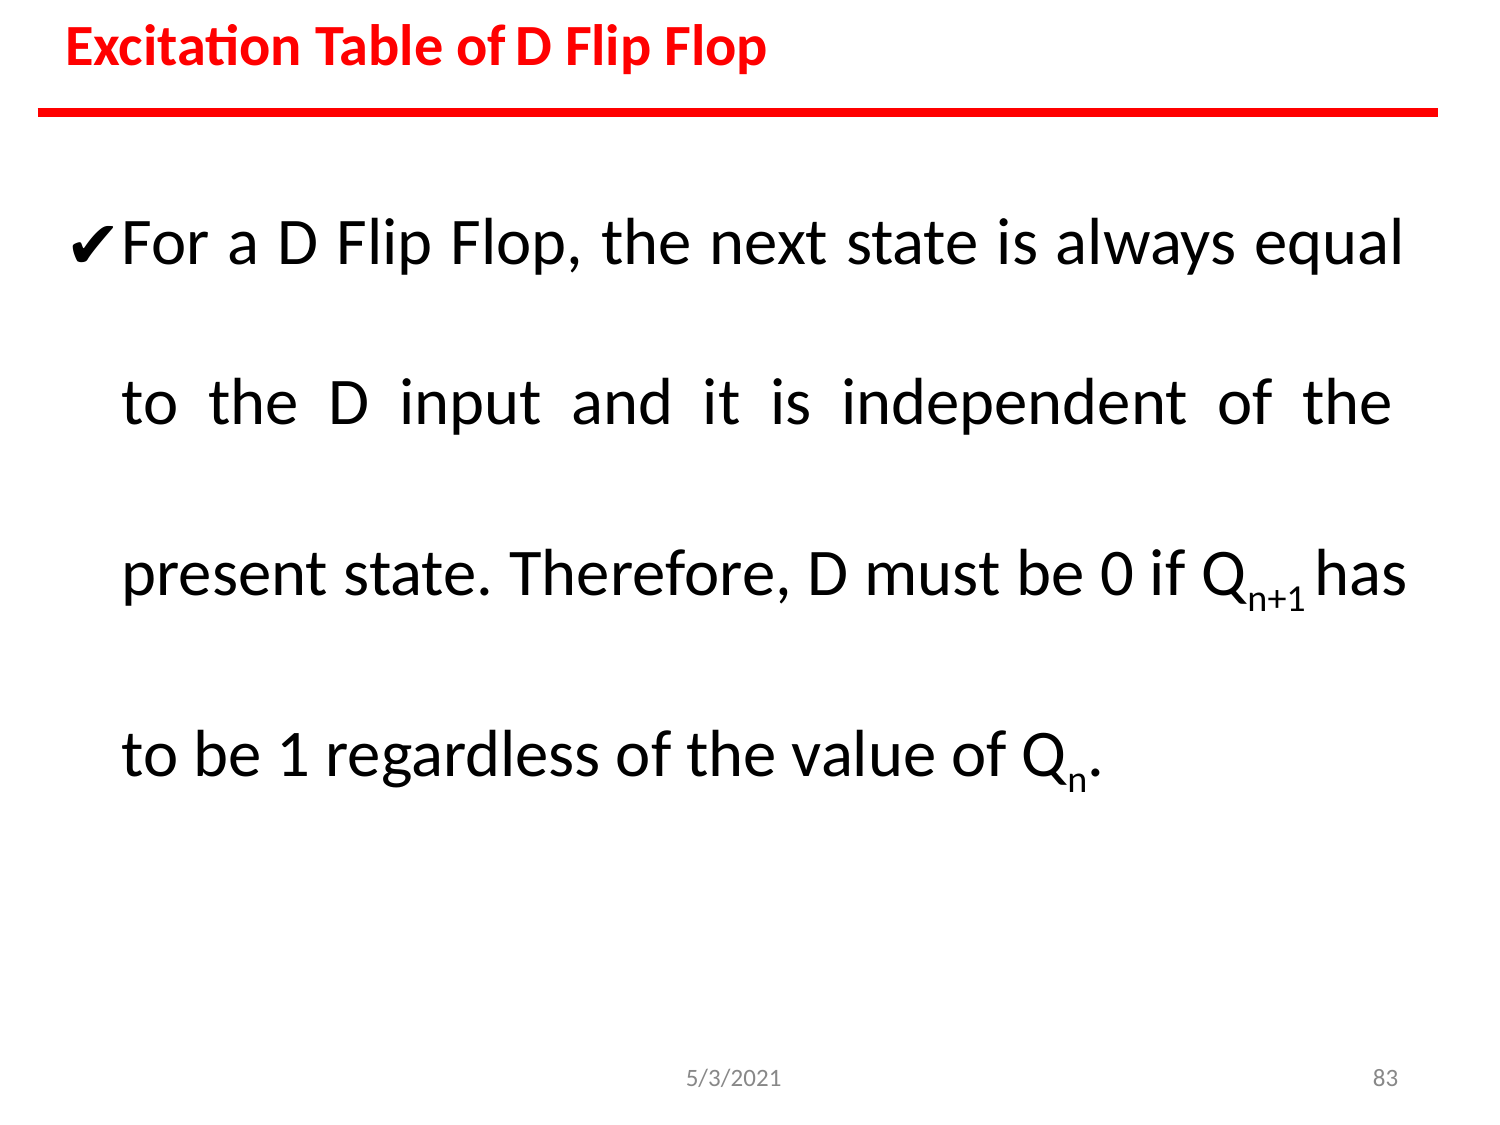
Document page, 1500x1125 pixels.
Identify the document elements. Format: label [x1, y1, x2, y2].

text_box [1368, 1060, 1415, 1092]
text_box [37, 5, 1438, 801]
slide_number [683, 1060, 817, 1125]
